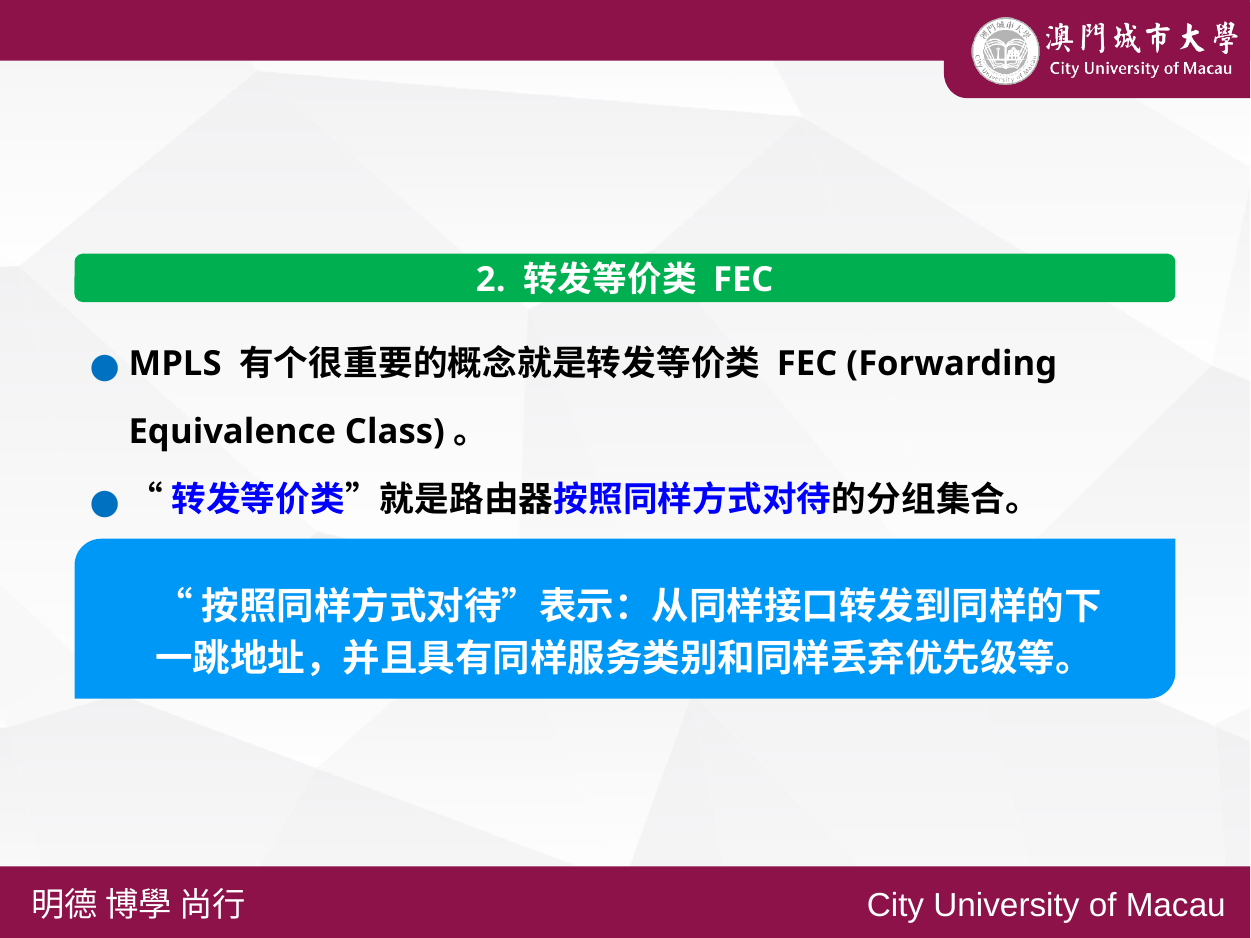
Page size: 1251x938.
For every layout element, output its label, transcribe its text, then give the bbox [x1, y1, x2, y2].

text_box [74, 538, 1176, 699]
picture [1043, 21, 1238, 55]
text_box [985, 253, 1176, 303]
picture [971, 17, 1040, 85]
text_box 2. 转发等价类 FEC [265, 249, 985, 306]
text_box “按照同样方式对待”表示：从同样接口转发到同样的下一跳地址，并且具有同样服务类别和同样丢弃优先级等。 [140, 567, 1126, 687]
text_box MPLS 有个很重要的概念就是转发等价类 FEC (Forwarding Equivalence Class)。 “转发等价类”就是路由器按照同样方式对待的分组集合。 [74, 306, 1176, 526]
text_box [74, 253, 265, 303]
picture [0, 61, 1251, 866]
picture [1048, 59, 1232, 80]
